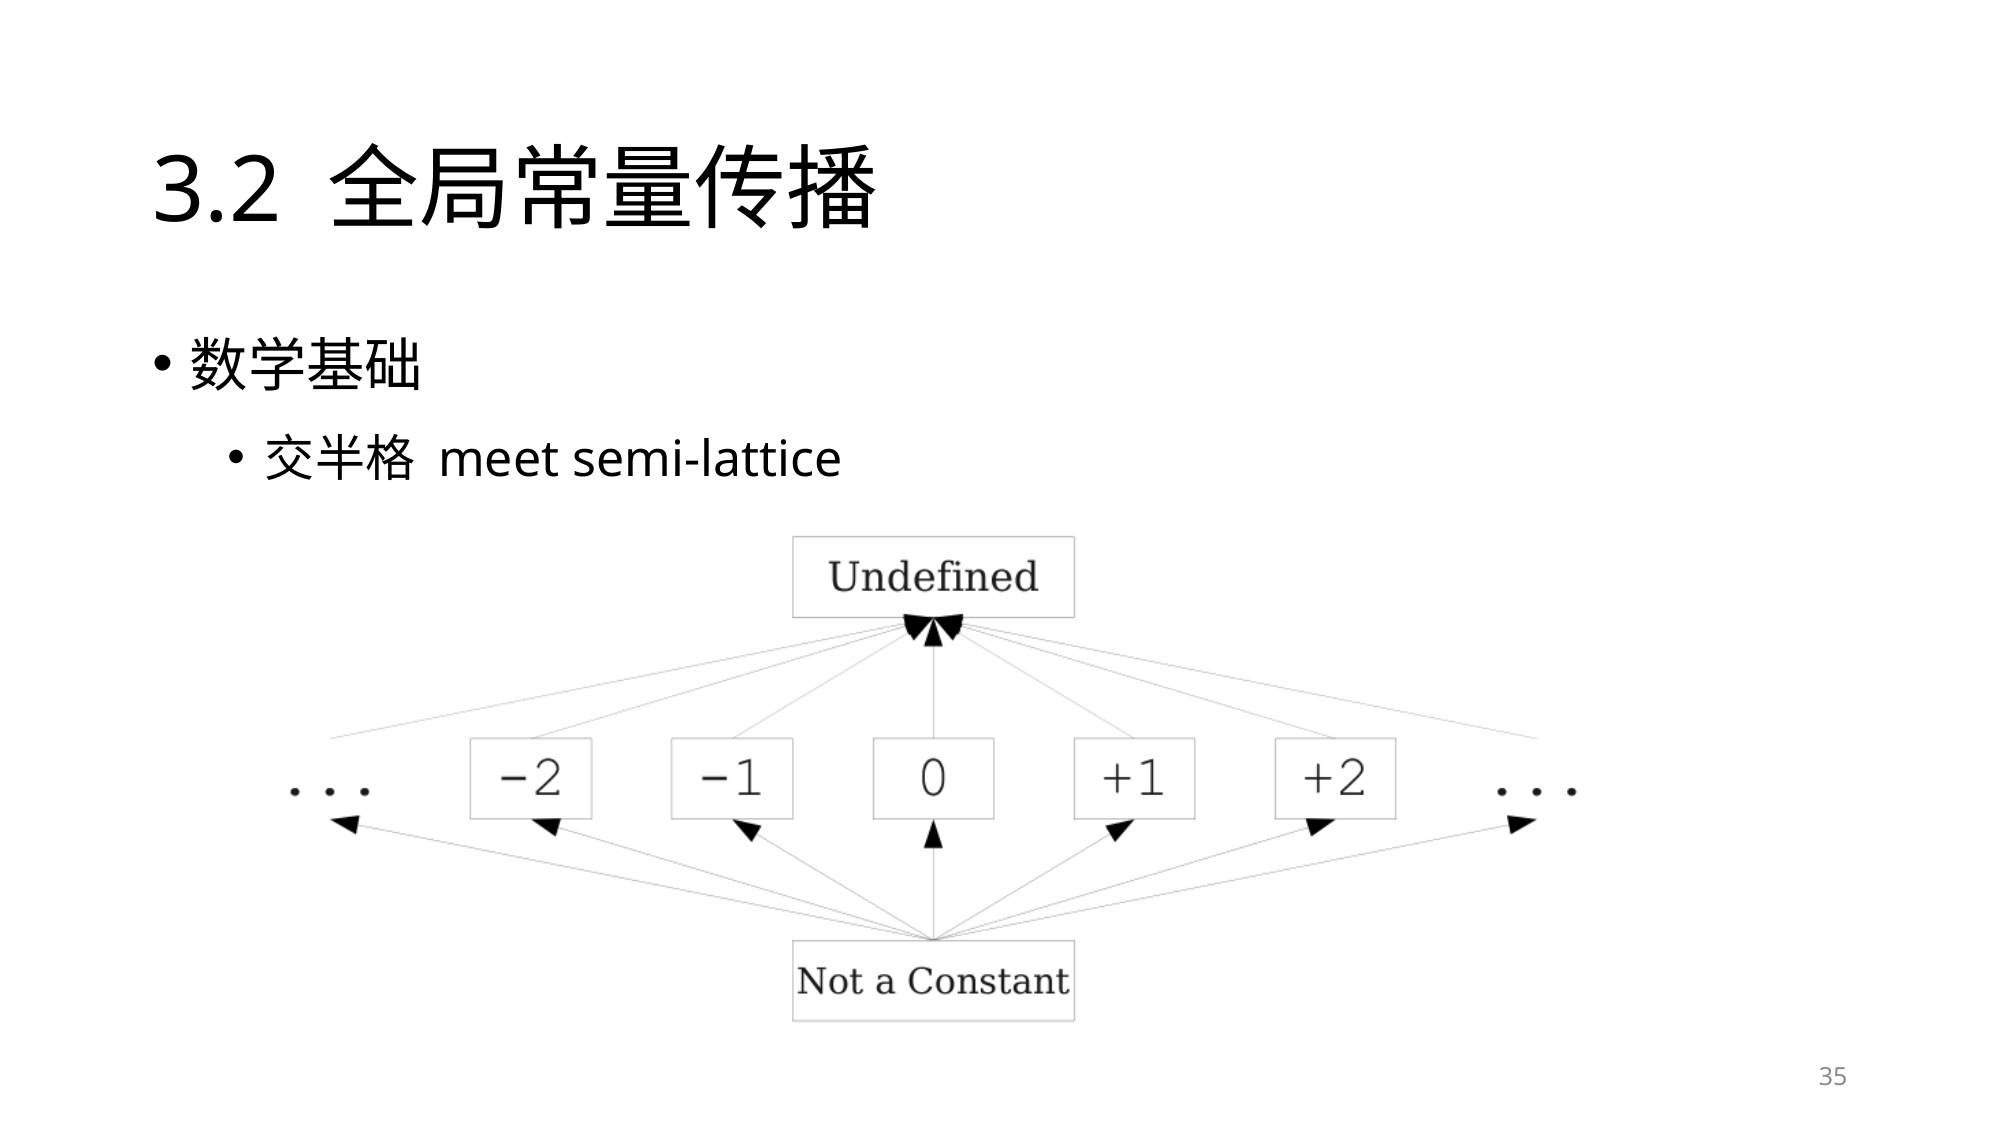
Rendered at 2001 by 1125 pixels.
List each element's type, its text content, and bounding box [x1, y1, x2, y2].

list 数学基础 交半格 meet semi-lattice [137, 299, 1863, 1014]
slide_number ‹#› [1412, 1042, 1863, 1103]
picture [247, 517, 1603, 1043]
title 3.2 全局常量传播 [137, 59, 1863, 278]
